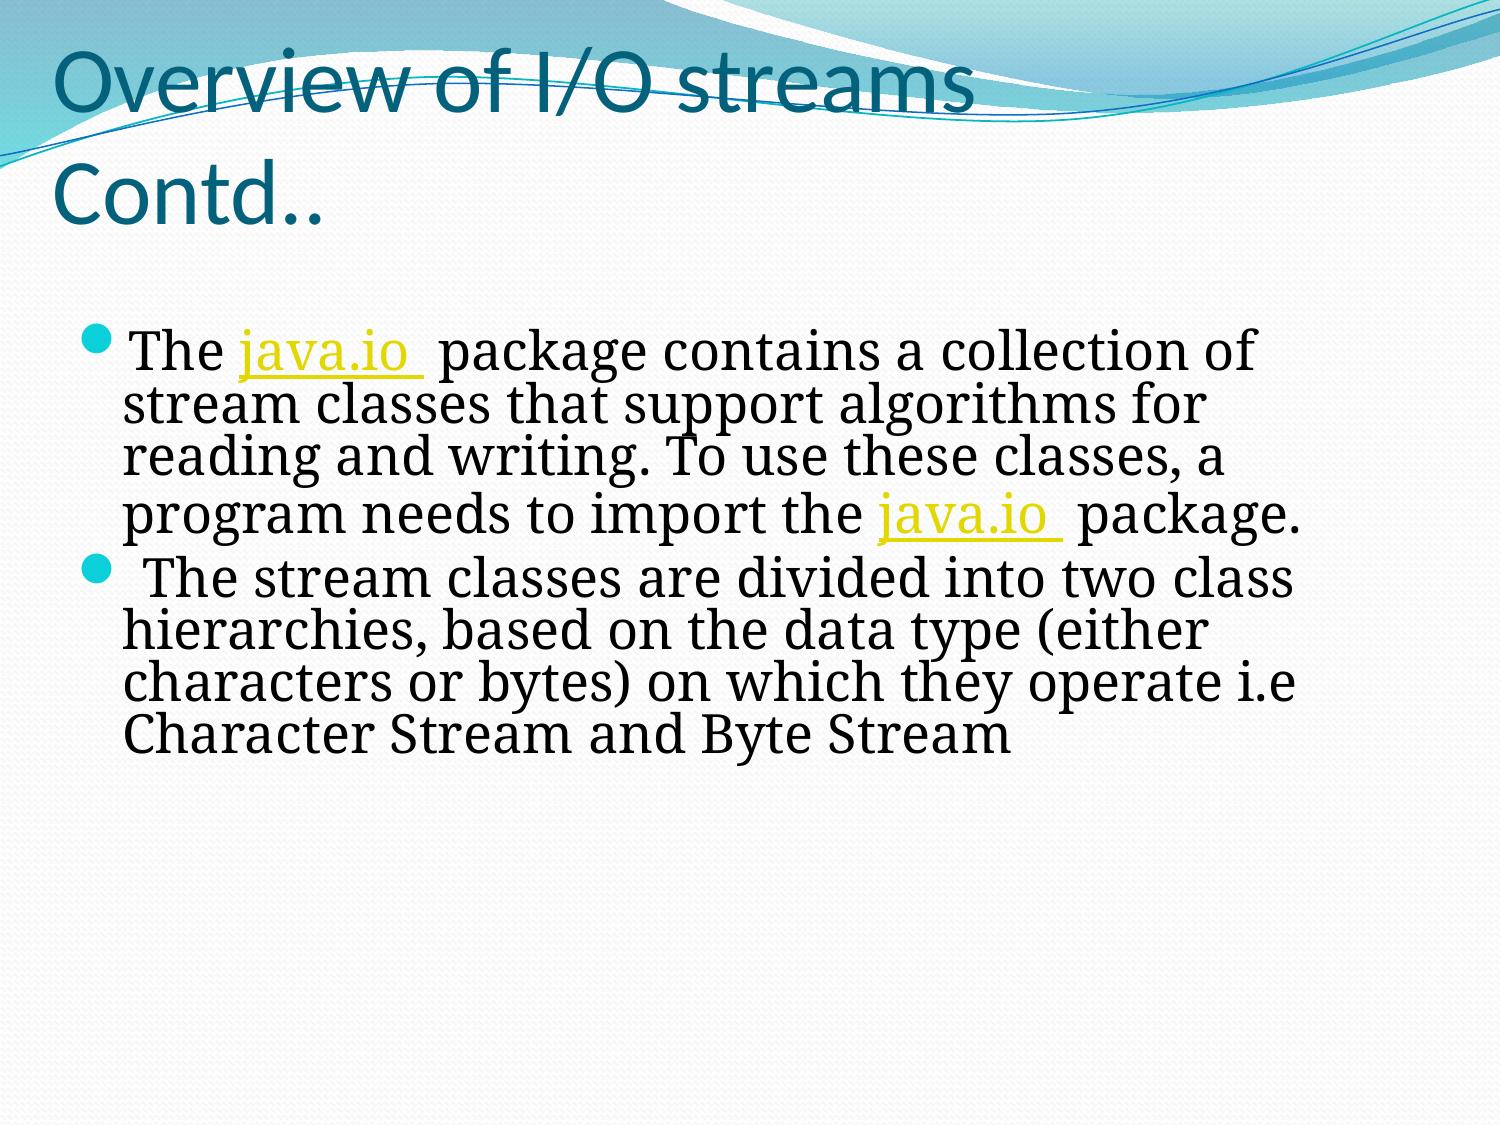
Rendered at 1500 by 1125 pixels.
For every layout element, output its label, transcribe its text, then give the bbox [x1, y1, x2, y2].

title Overview of I/O streams Contd.. [52, 8, 1250, 244]
list The java.io package contains a collection of stream classes that support algorithms for reading and writing. To use these classes, a program needs to import the java.io package. The stream classes are divided into two class hierarchies, based on the data type (either characters or bytes) on which they operate i.e Character Stream and Byte Stream [62, 287, 1410, 963]
